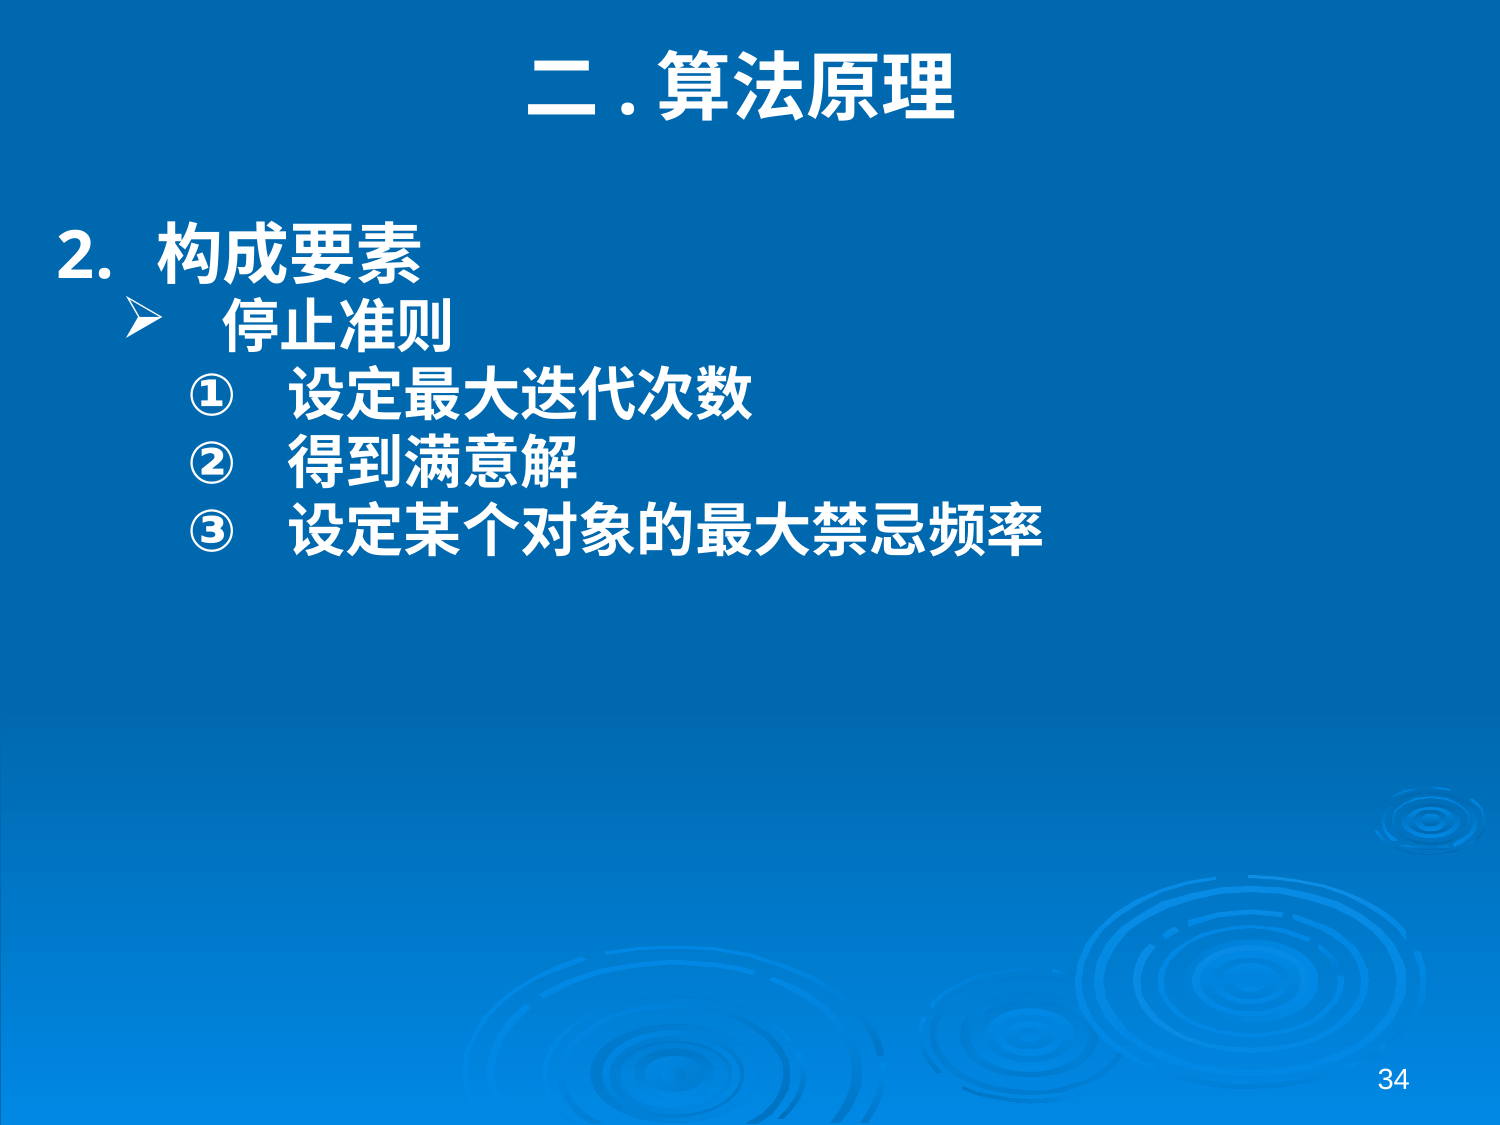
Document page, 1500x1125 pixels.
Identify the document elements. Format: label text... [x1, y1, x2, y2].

list 构成要素 停止准则 设定最大迭代次数 得到满意解 设定某个对象的最大禁忌频率 [40, 219, 1460, 1059]
slide_number 34 [1074, 1059, 1426, 1103]
title 二.算法原理 [33, 30, 1448, 138]
